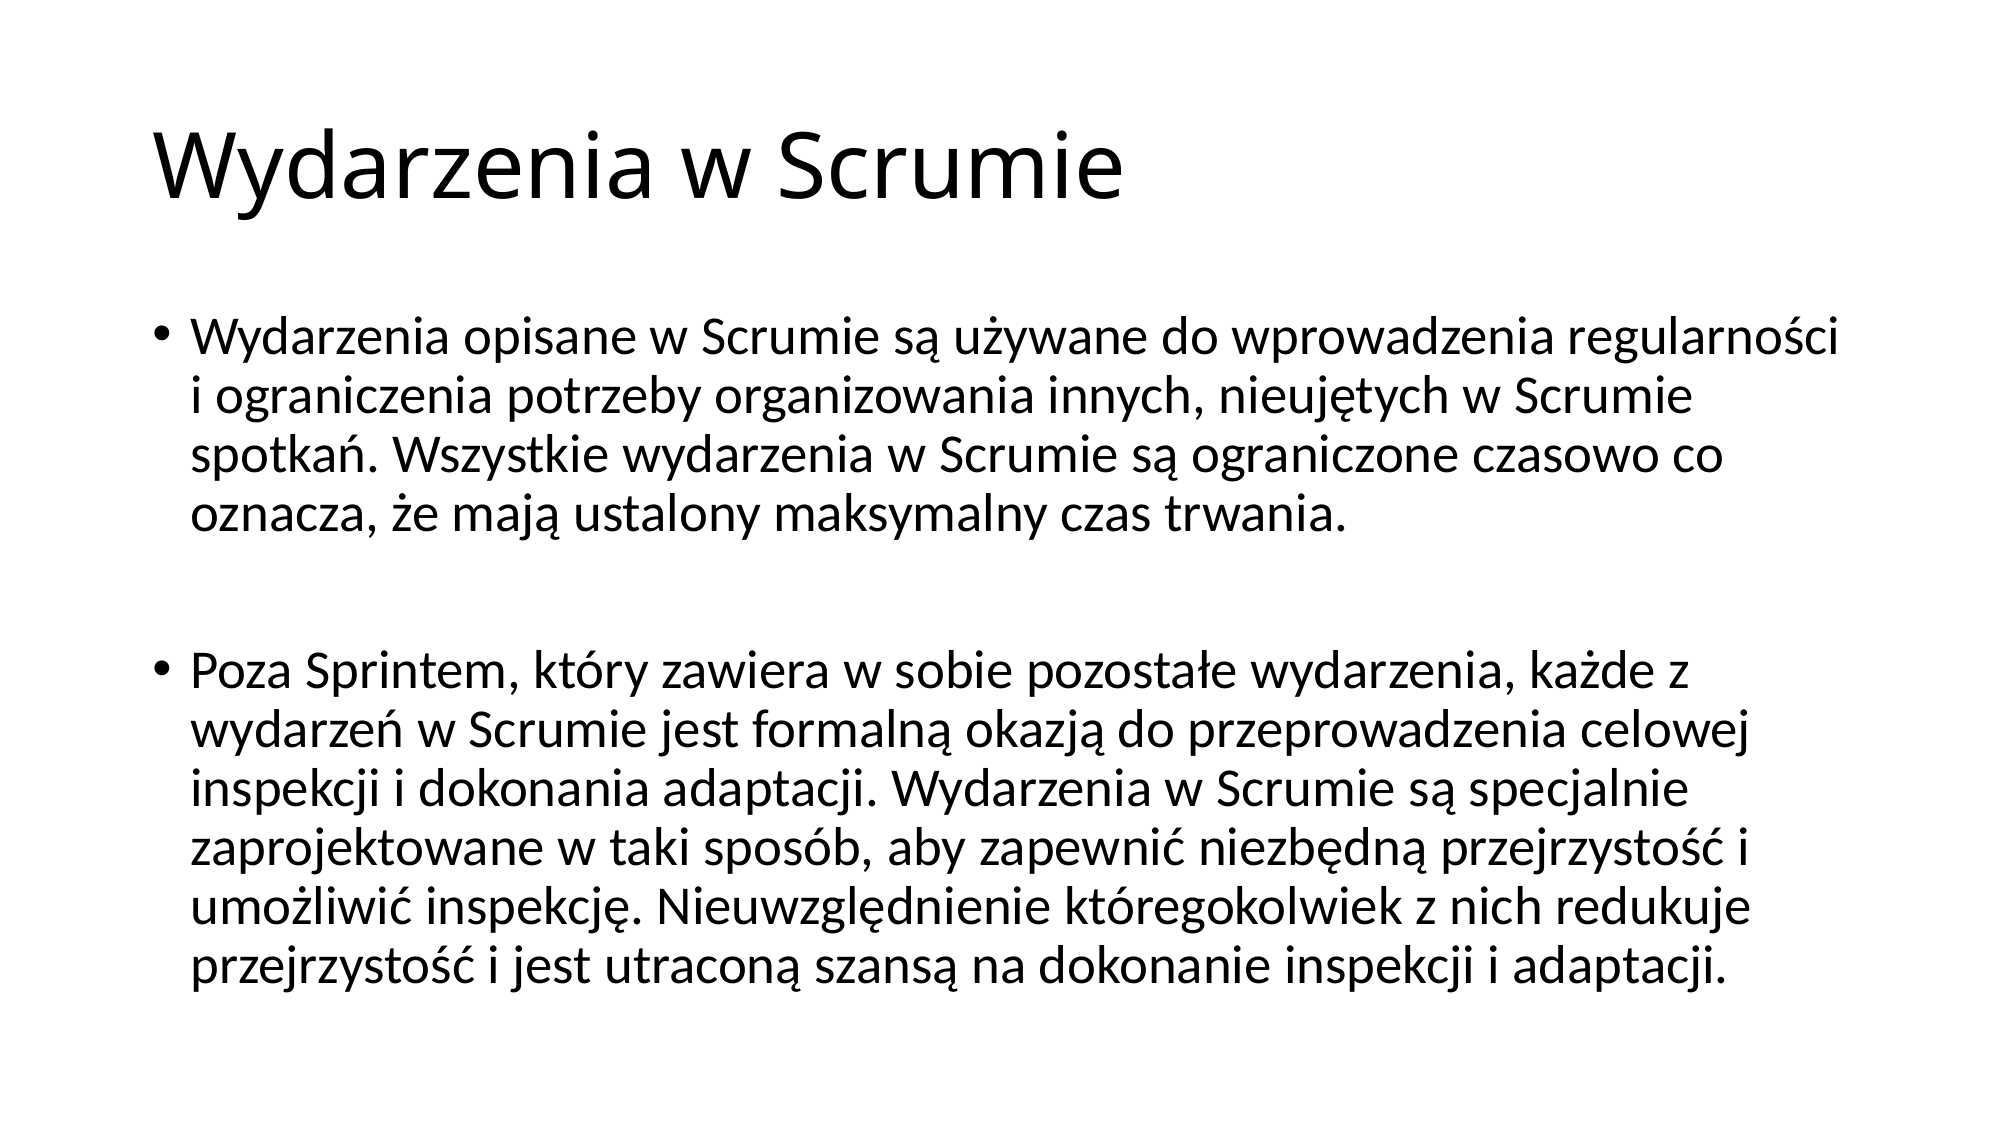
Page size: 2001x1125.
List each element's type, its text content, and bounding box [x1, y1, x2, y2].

title Wydarzenia w Scrumie [137, 59, 1863, 278]
list Wydarzenia opisane w Scrumie są używane do wprowadzenia regularności i ograniczenia potrzeby organizowania innych, nieujętych w Scrumie spotkań. Wszystkie wydarzenia w Scrumie są ograniczone czasowo co oznacza, że mają ustalony maksymalny czas trwania. Poza Sprintem, który zawiera w sobie pozostałe wydarzenia, każde z wydarzeń w Scrumie jest formalną okazją do przeprowadzenia celowej inspekcji i dokonania adaptacji. Wydarzenia w Scrumie są specjalnie zaprojektowane w taki sposób, aby zapewnić niezbędną przejrzystość i umożliwić inspekcję. Nieuwzględnienie któregokolwiek z nich redukuje przejrzystość i jest utraconą szansą na dokonanie inspekcji i adaptacji. [137, 299, 1863, 1014]
